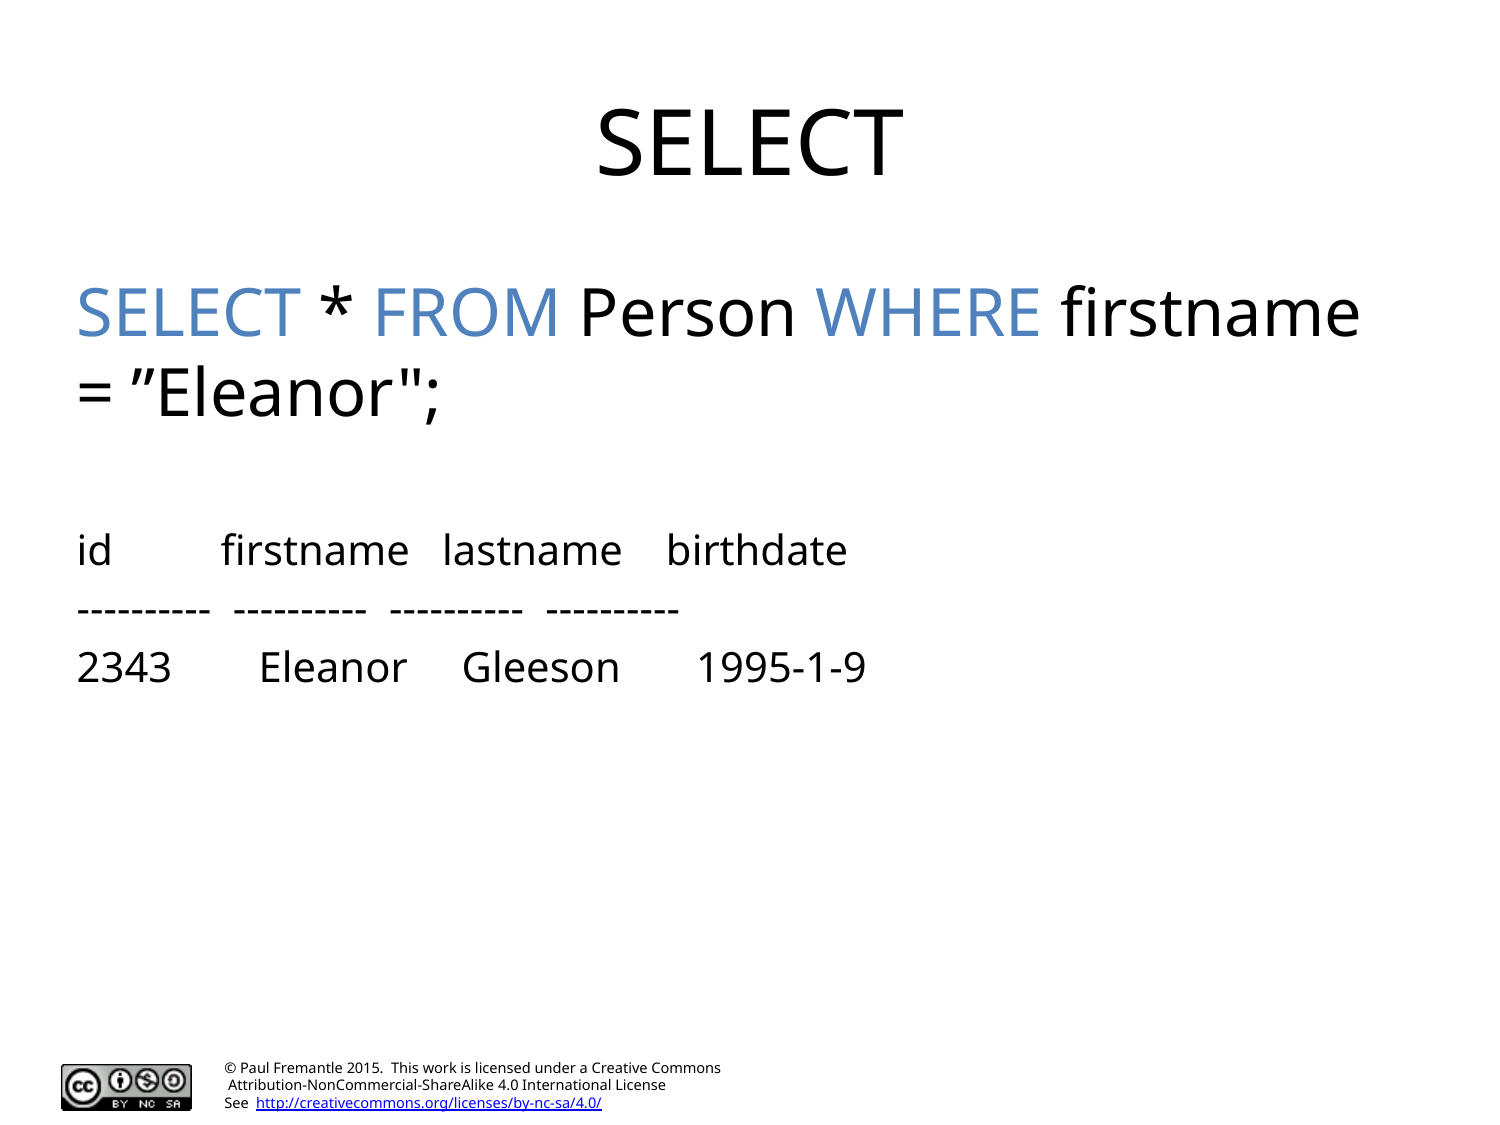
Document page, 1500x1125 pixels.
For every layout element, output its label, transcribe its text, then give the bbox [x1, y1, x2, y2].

title SELECT [75, 45, 1425, 233]
list SELECT * FROM Person WHERE firstname = ”Eleanor"; id firstname lastname birthdate ---------- ---------- ---------- ---------- 2343 Eleanor Gleeson 1995-1-9 [61, 262, 1412, 1005]
picture [61, 1064, 192, 1111]
